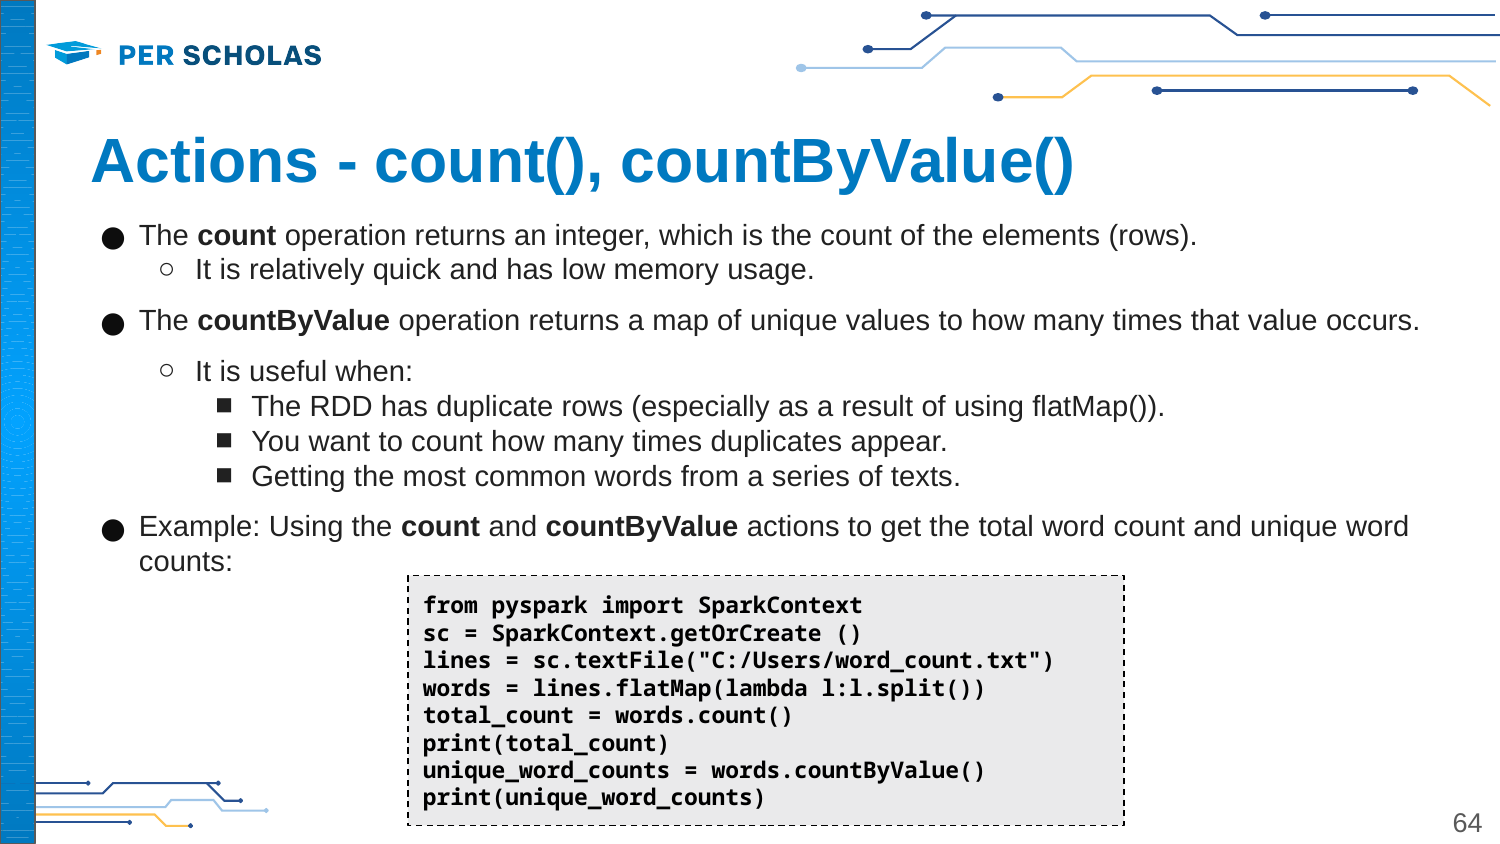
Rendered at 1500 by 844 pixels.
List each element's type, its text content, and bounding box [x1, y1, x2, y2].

title Actions - count(), countByValue() [79, 110, 1478, 205]
slide_number ‹#› [1403, 779, 1494, 844]
picture [36, 17, 339, 83]
text_box from pyspark import SparkContext sc = SparkContext.getOrCreate () lines = sc.textFile("C:/Users/word_count.txt") words = lines.flatMap(lambda l:l.split()) total_count = words.count() print(total_count) unique_word_counts = words.countByValue() print(unique_word_counts) [407, 575, 1125, 826]
list The count operation returns an integer, which is the count of the elements (rows). It is relatively quick and has low memory usage. The countByValue operation returns a map of unique values to how many times that value occurs. It is useful when: The RDD has duplicate rows (especially as a result of using flatMap()). You want to count how many times duplicates appear. Getting the most common words from a series of texts. Example: Using the count and countByValue actions to get the total word count and unique word counts: [71, 204, 1469, 766]
